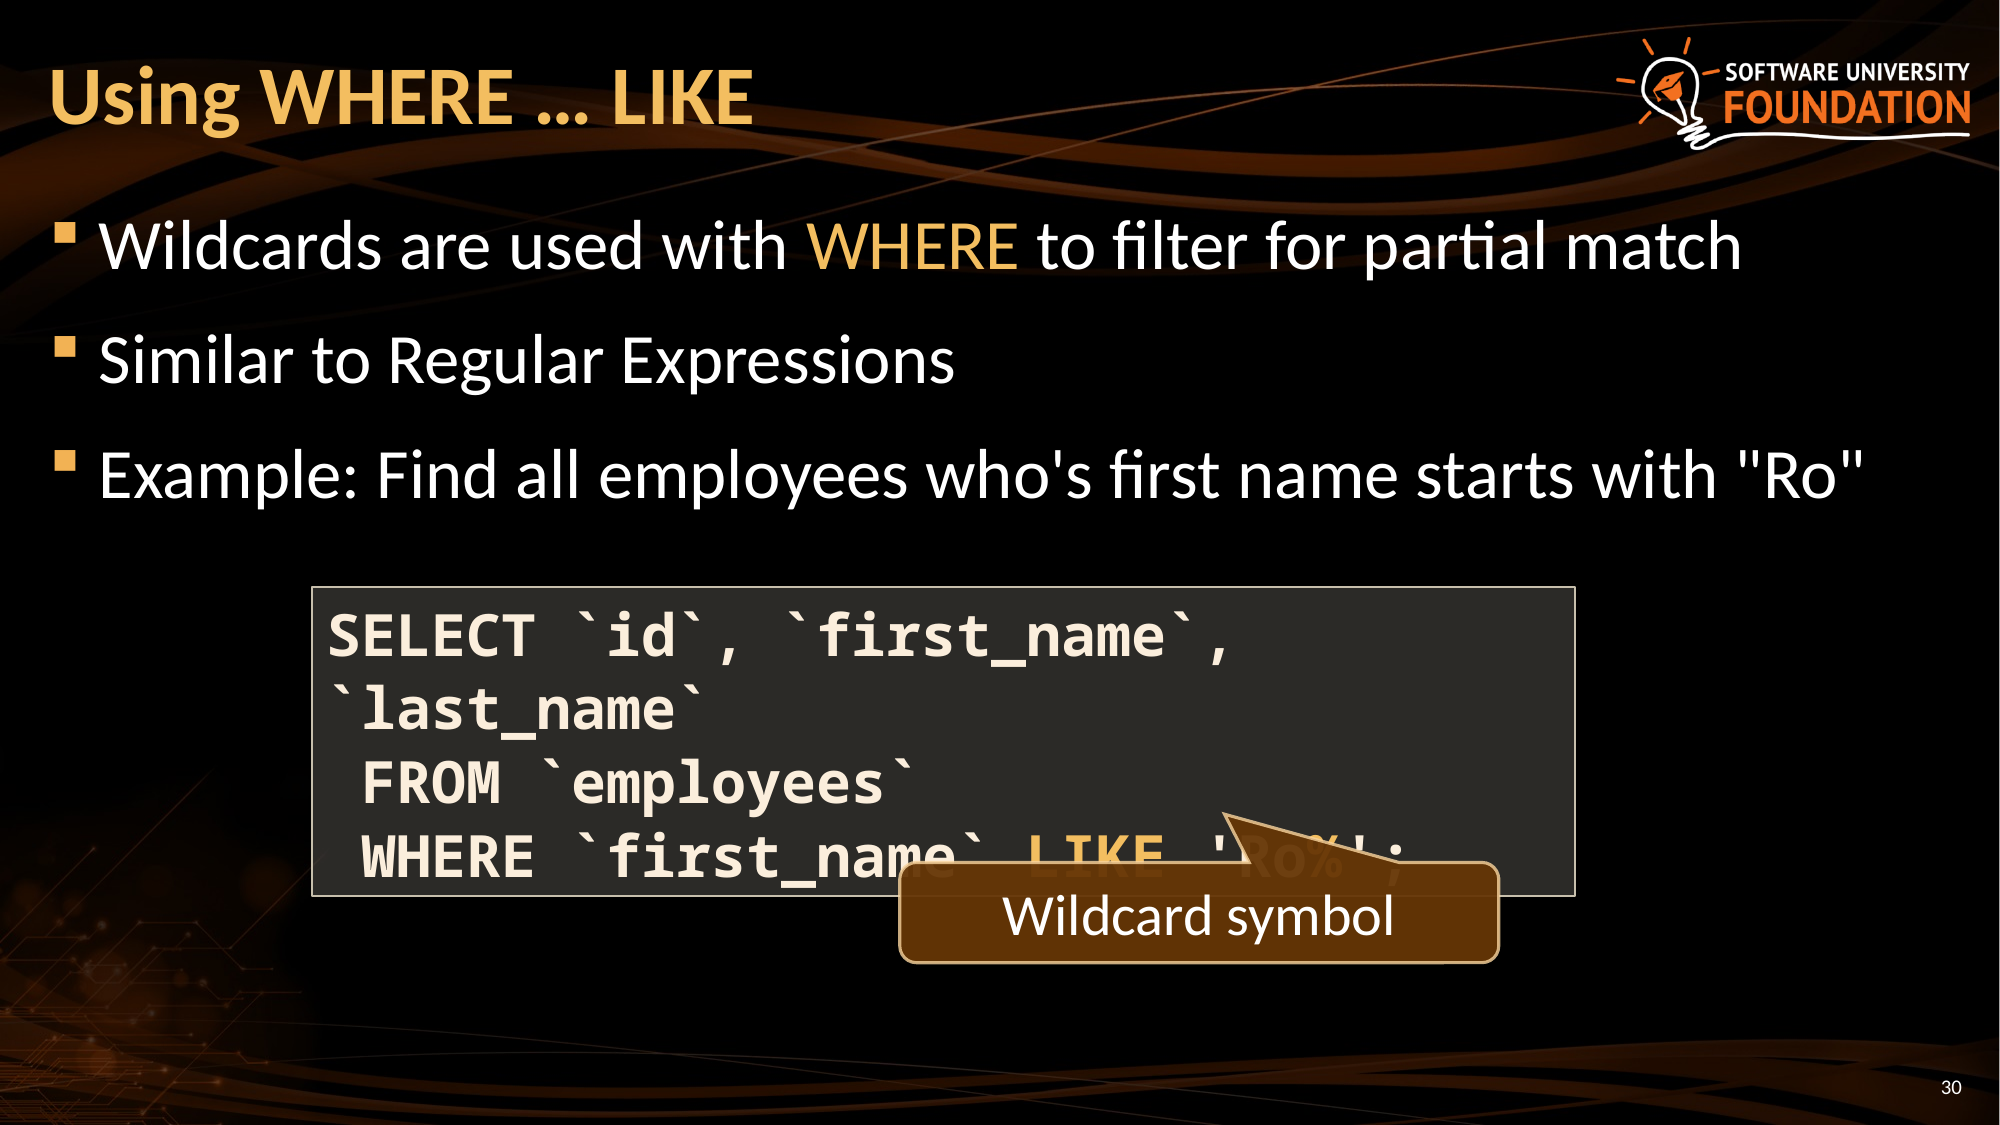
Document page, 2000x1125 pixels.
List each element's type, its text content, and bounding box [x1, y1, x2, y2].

text_box Wildcard symbol [898, 812, 1500, 964]
text_box SELECT `id`, `first_name`, `last_name` FROM `employees` WHERE `first_name` LIKE 'Ro%'; [312, 587, 1575, 896]
list Wildcards are used with WHERE to filter for partial match Similar to Regular Expressions Example: Find all employees who's first name starts with "Ro" [31, 188, 1968, 1103]
title Using WHERE … LIKE [30, 6, 1602, 189]
picture [0, 0, 2000, 1125]
